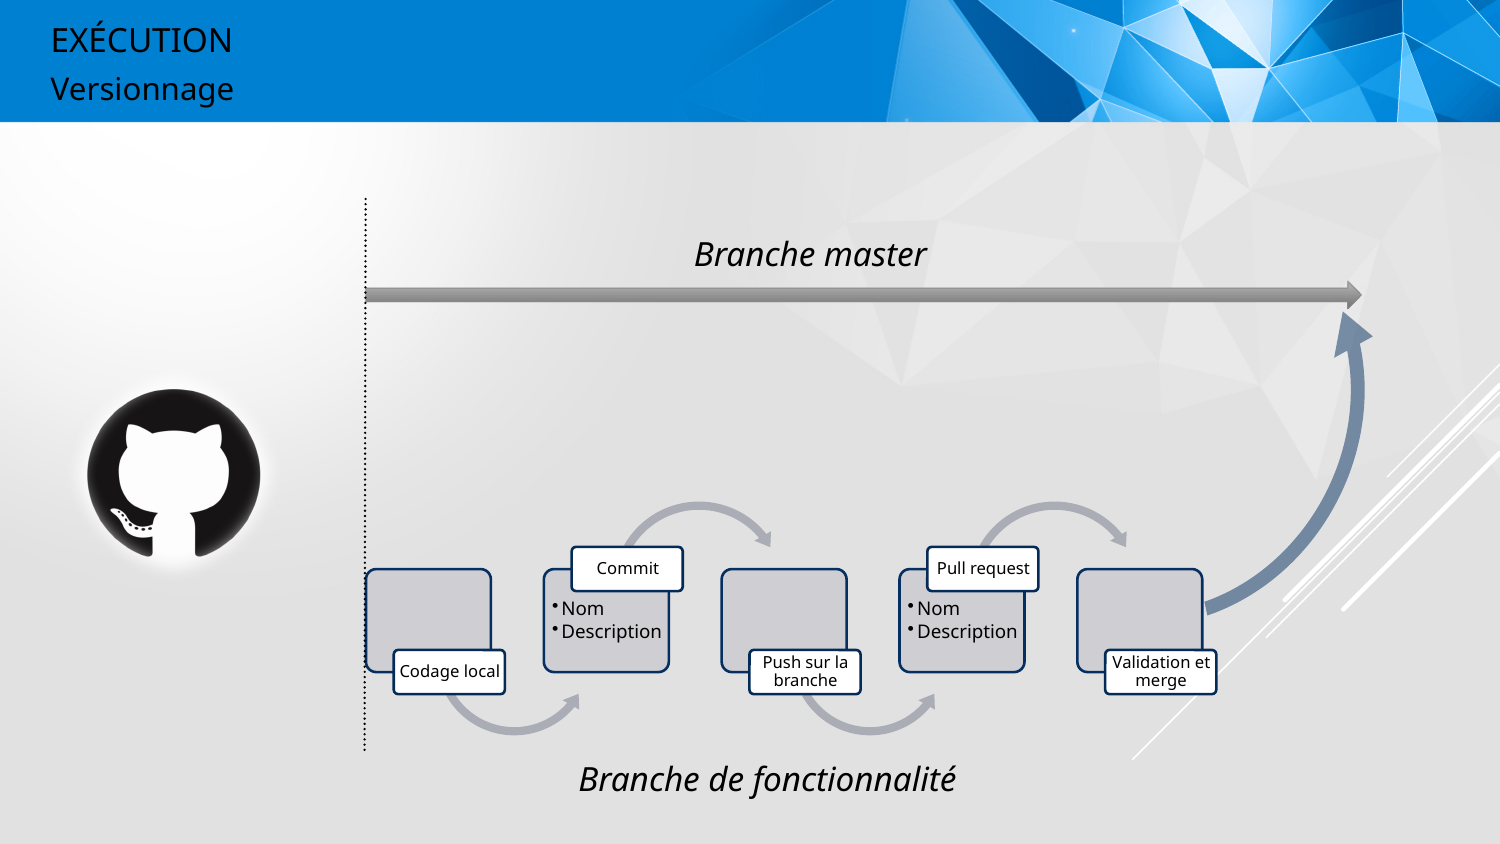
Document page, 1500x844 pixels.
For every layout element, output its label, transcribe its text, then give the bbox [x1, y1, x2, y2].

text_box Branche master [679, 225, 1135, 281]
list Versionnage [50, 65, 635, 111]
picture [0, 0, 1500, 844]
title Exécution [50, 18, 635, 59]
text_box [366, 505, 1217, 736]
text_box [366, 280, 1362, 310]
text_box Branche de fonctionnalité [563, 750, 1019, 806]
text_box [1217, 311, 1373, 612]
